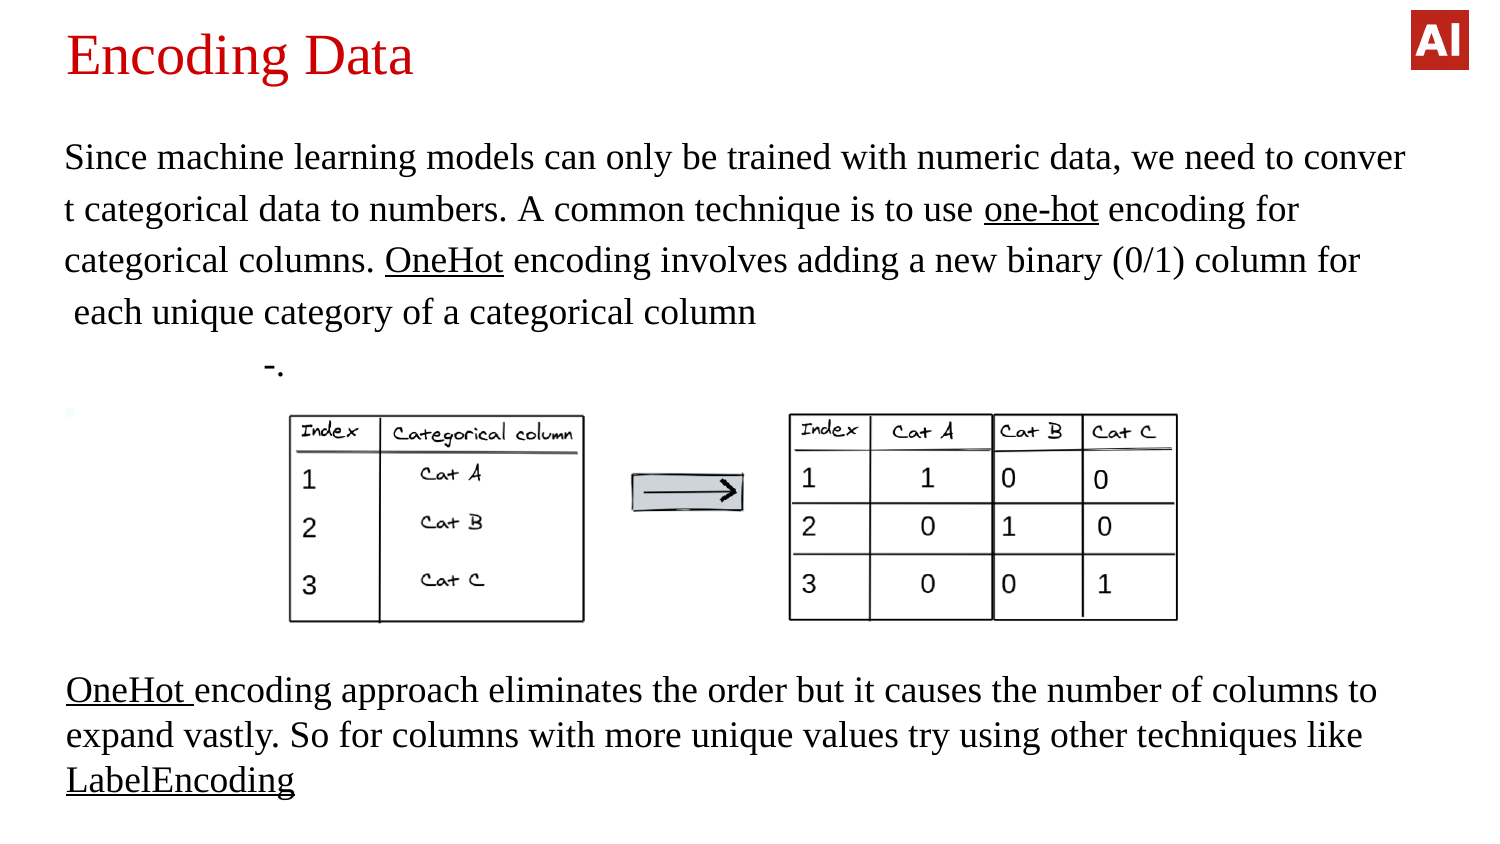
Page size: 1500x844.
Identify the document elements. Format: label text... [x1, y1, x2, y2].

title Encoding Data [51, 1, 1449, 96]
text_box OneHot encoding approach eliminates the order but it causes the number of columns to expand vastly. So for columns with more unique values try using other techniques like LabelEncoding [51, 657, 1408, 808]
picture [1449, 10, 1469, 70]
picture [273, 396, 1201, 635]
list Since machine learning models can only be trained with numeric data, we need to convert categorical data to numbers. A common technique is to use one-hot encoding for categorical columns. OneHot encoding involves adding a new binary (0/1) column for each unique category of a categorical column -. [30, 110, 1428, 787]
